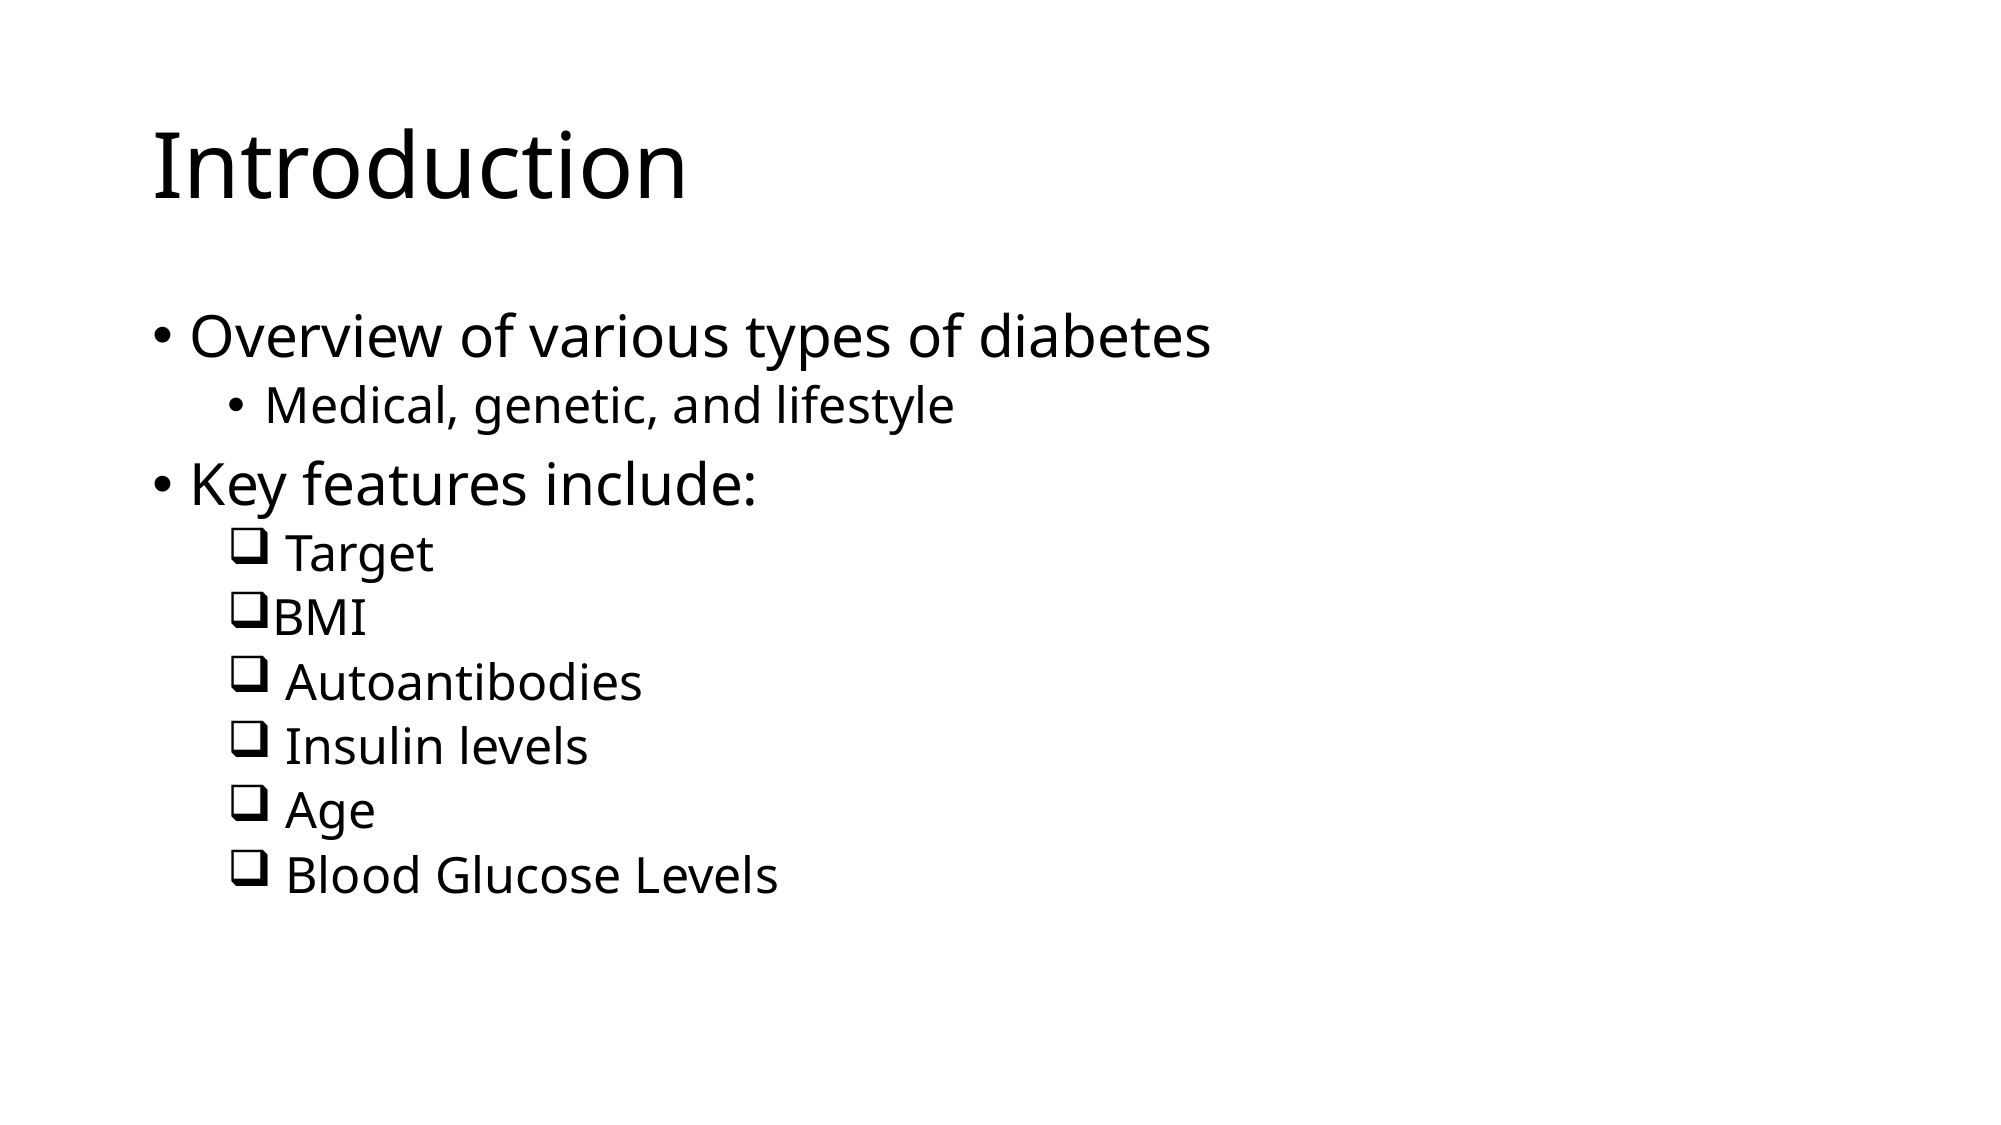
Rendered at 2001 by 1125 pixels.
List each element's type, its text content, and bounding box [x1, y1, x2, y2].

title Introduction [137, 59, 1863, 278]
list Overview of various types of diabetes Medical, genetic, and lifestyle Key features include: Target BMI Autoantibodies Insulin levels Age Blood Glucose Levels [137, 299, 1863, 1014]
